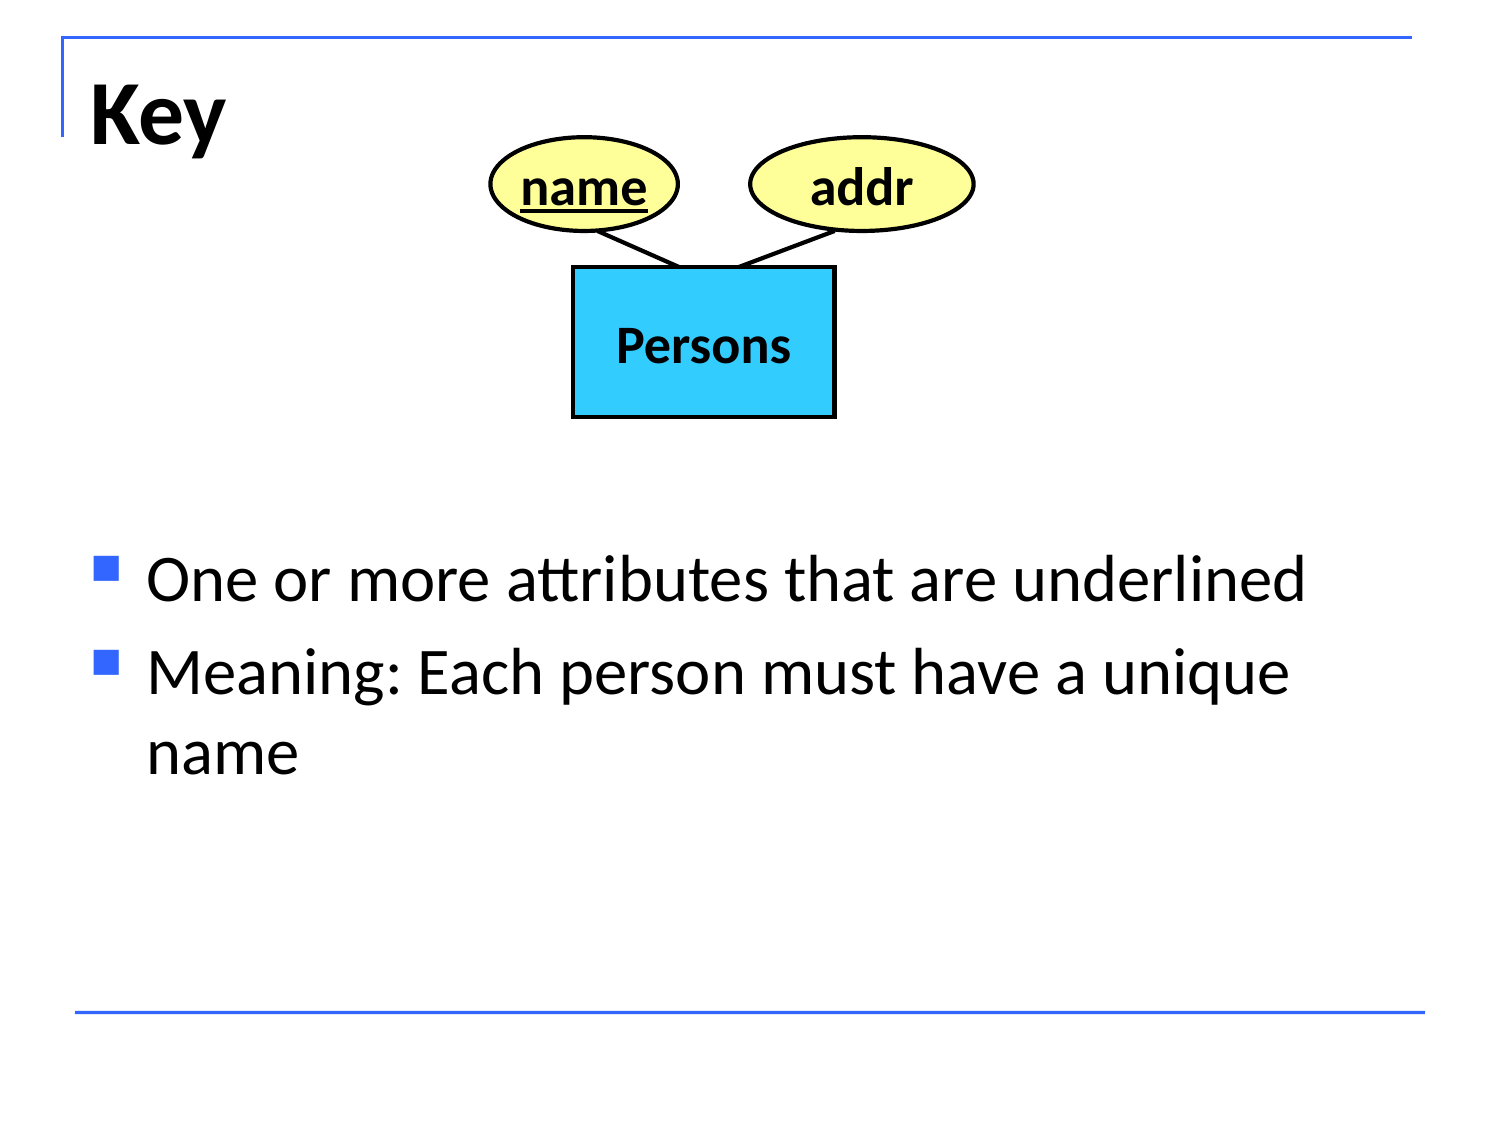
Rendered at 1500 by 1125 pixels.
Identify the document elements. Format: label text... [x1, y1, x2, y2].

text_box addr [750, 137, 974, 231]
list One or more attributes that are underlined Meaning: Each person must have a unique name [74, 526, 1426, 1006]
text_box name [490, 137, 678, 231]
title Key [74, 45, 1426, 233]
text_box Persons [573, 267, 835, 418]
